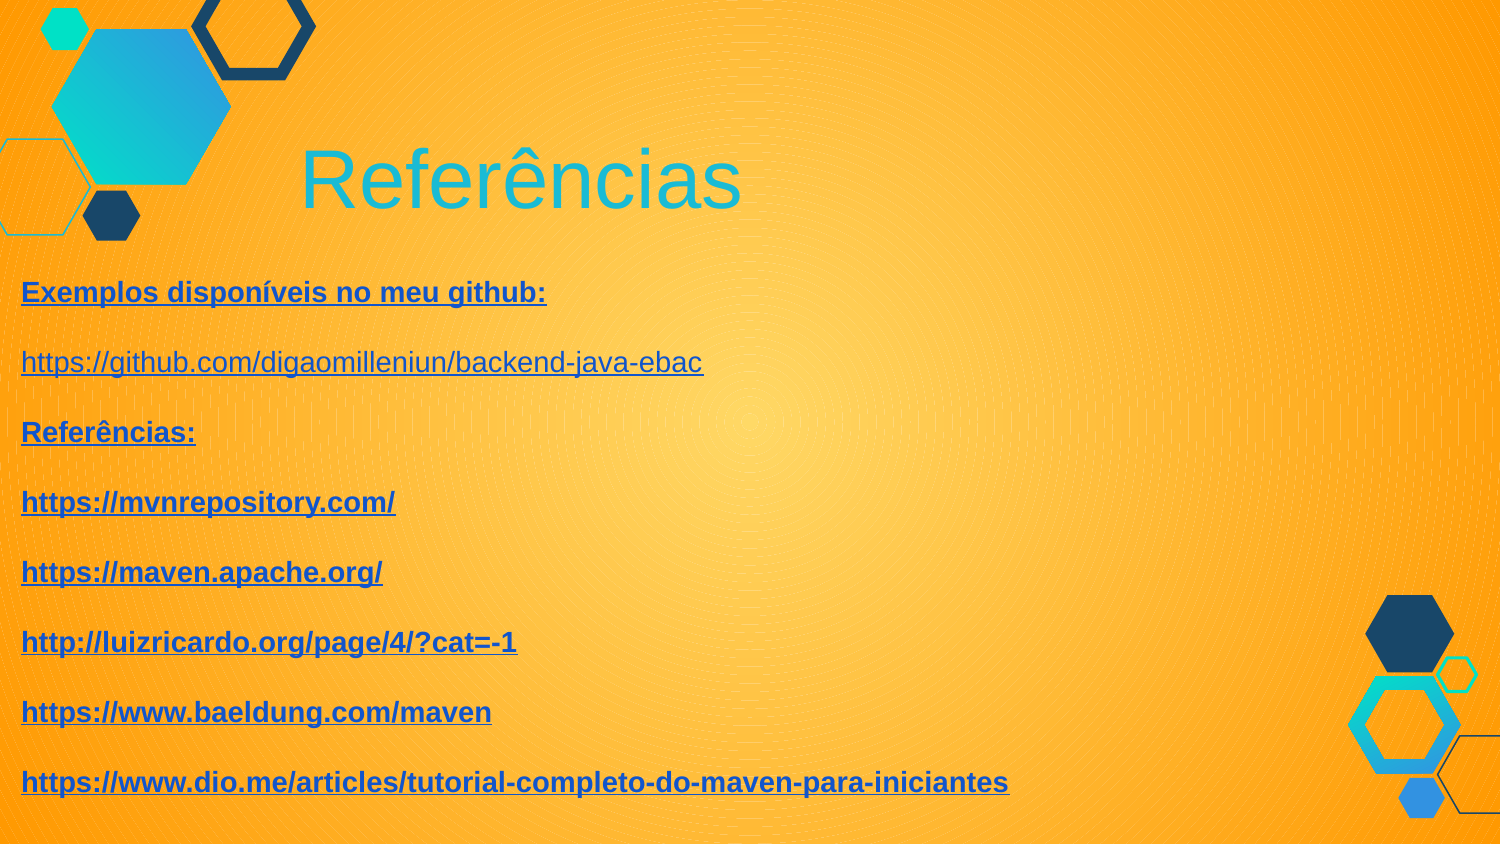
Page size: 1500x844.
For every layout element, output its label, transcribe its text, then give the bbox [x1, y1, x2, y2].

text_box Exemplos disponíveis no meu github: https://github.com/digaomilleniun/backend-java-ebac Referências: https://mvnrepository.com/ https://maven.apache.org/ http://luizricardo.org/page/4/?cat=-1 https://www.baeldung.com/maven https://www.dio.me/articles/tutorial-completo-do-maven-para-iniciantes [21, 273, 1383, 791]
title Referências [284, 134, 1363, 241]
